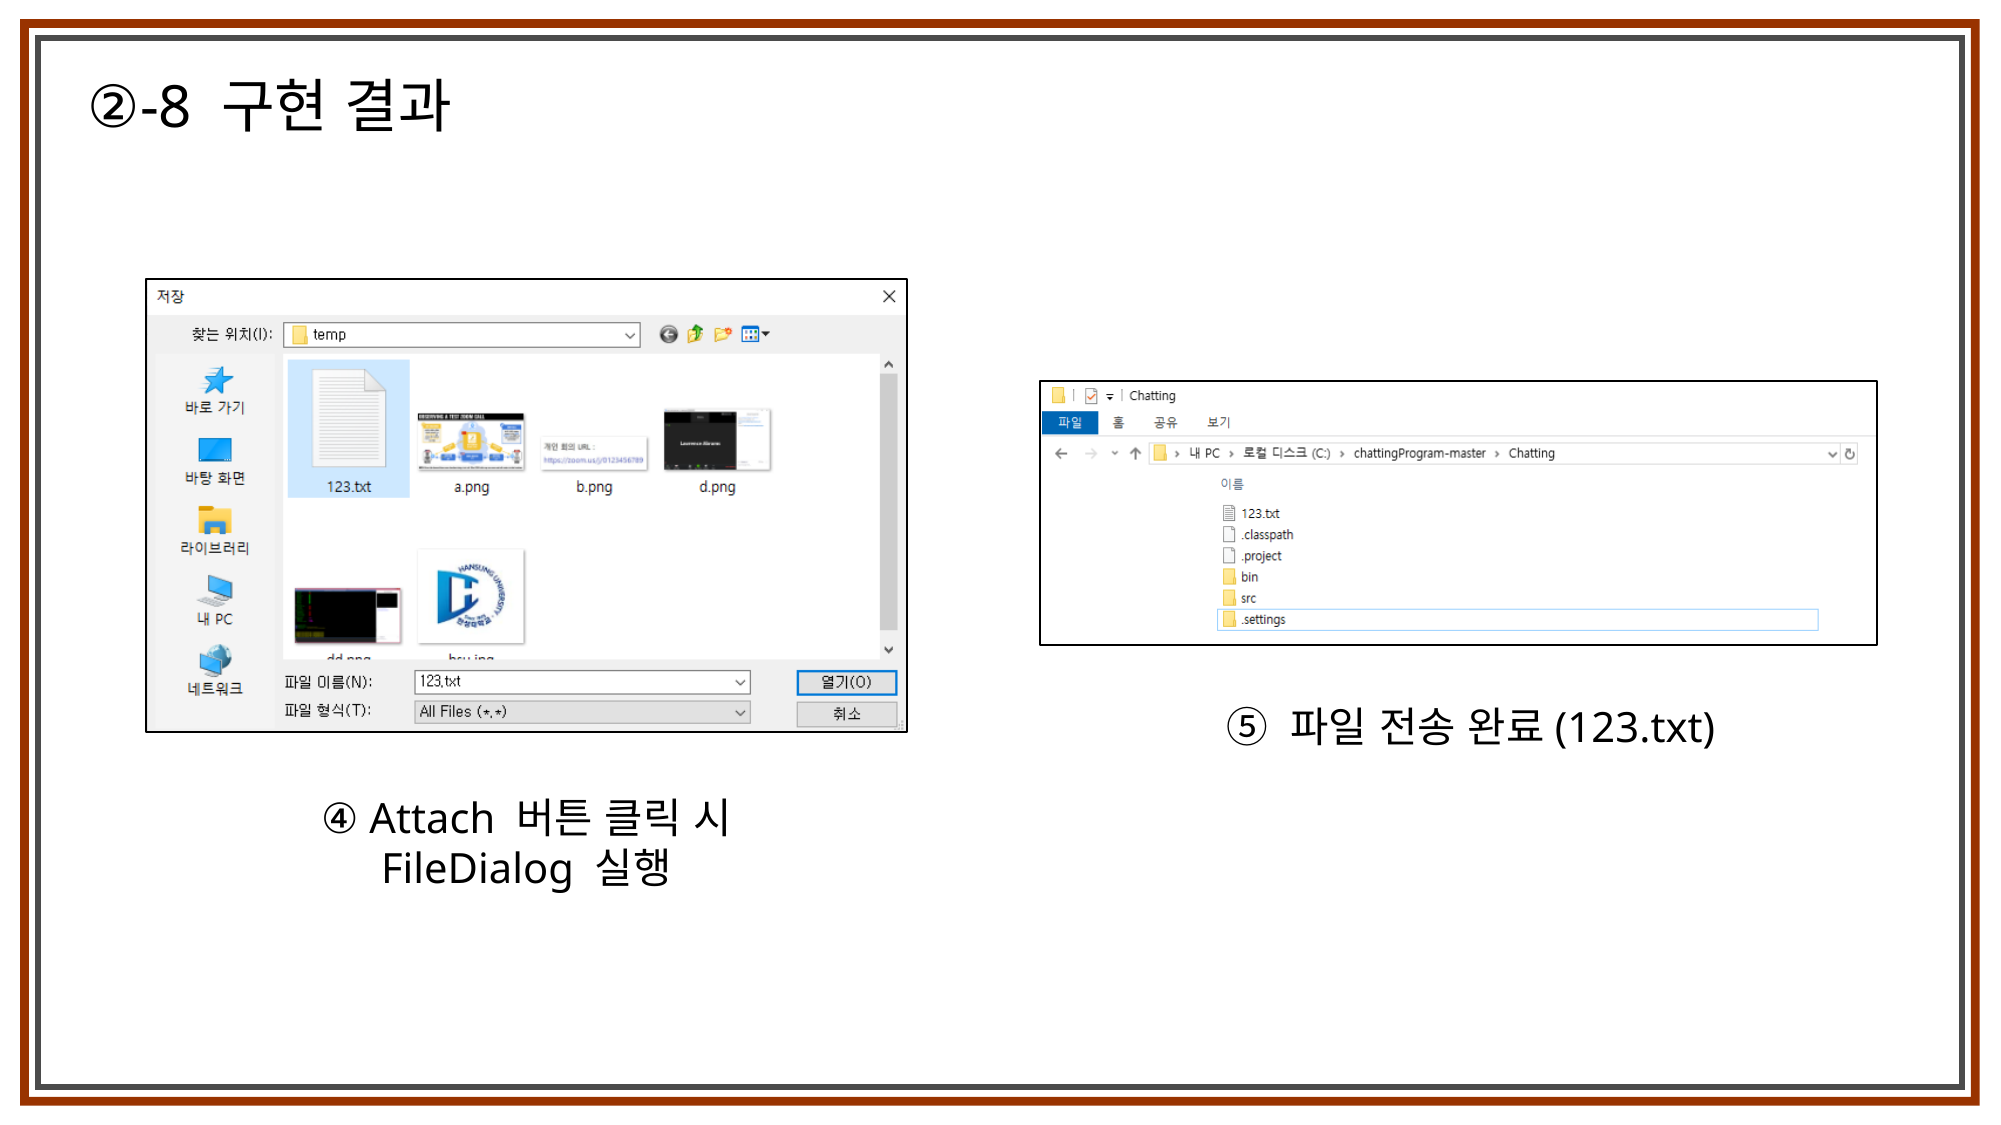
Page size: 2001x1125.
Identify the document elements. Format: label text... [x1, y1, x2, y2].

picture [146, 280, 907, 731]
text_box ⑤ 파일 전송 완료(123.txt) [1204, 693, 1738, 759]
text_box ②-8 구현 결과 [72, 62, 467, 147]
picture [1041, 381, 1876, 644]
text_box [35, 35, 1965, 1089]
text_box ④ Attach 버튼 클릭 시 FileDialog 실행 [287, 783, 766, 899]
text_box [19, 18, 1981, 1107]
